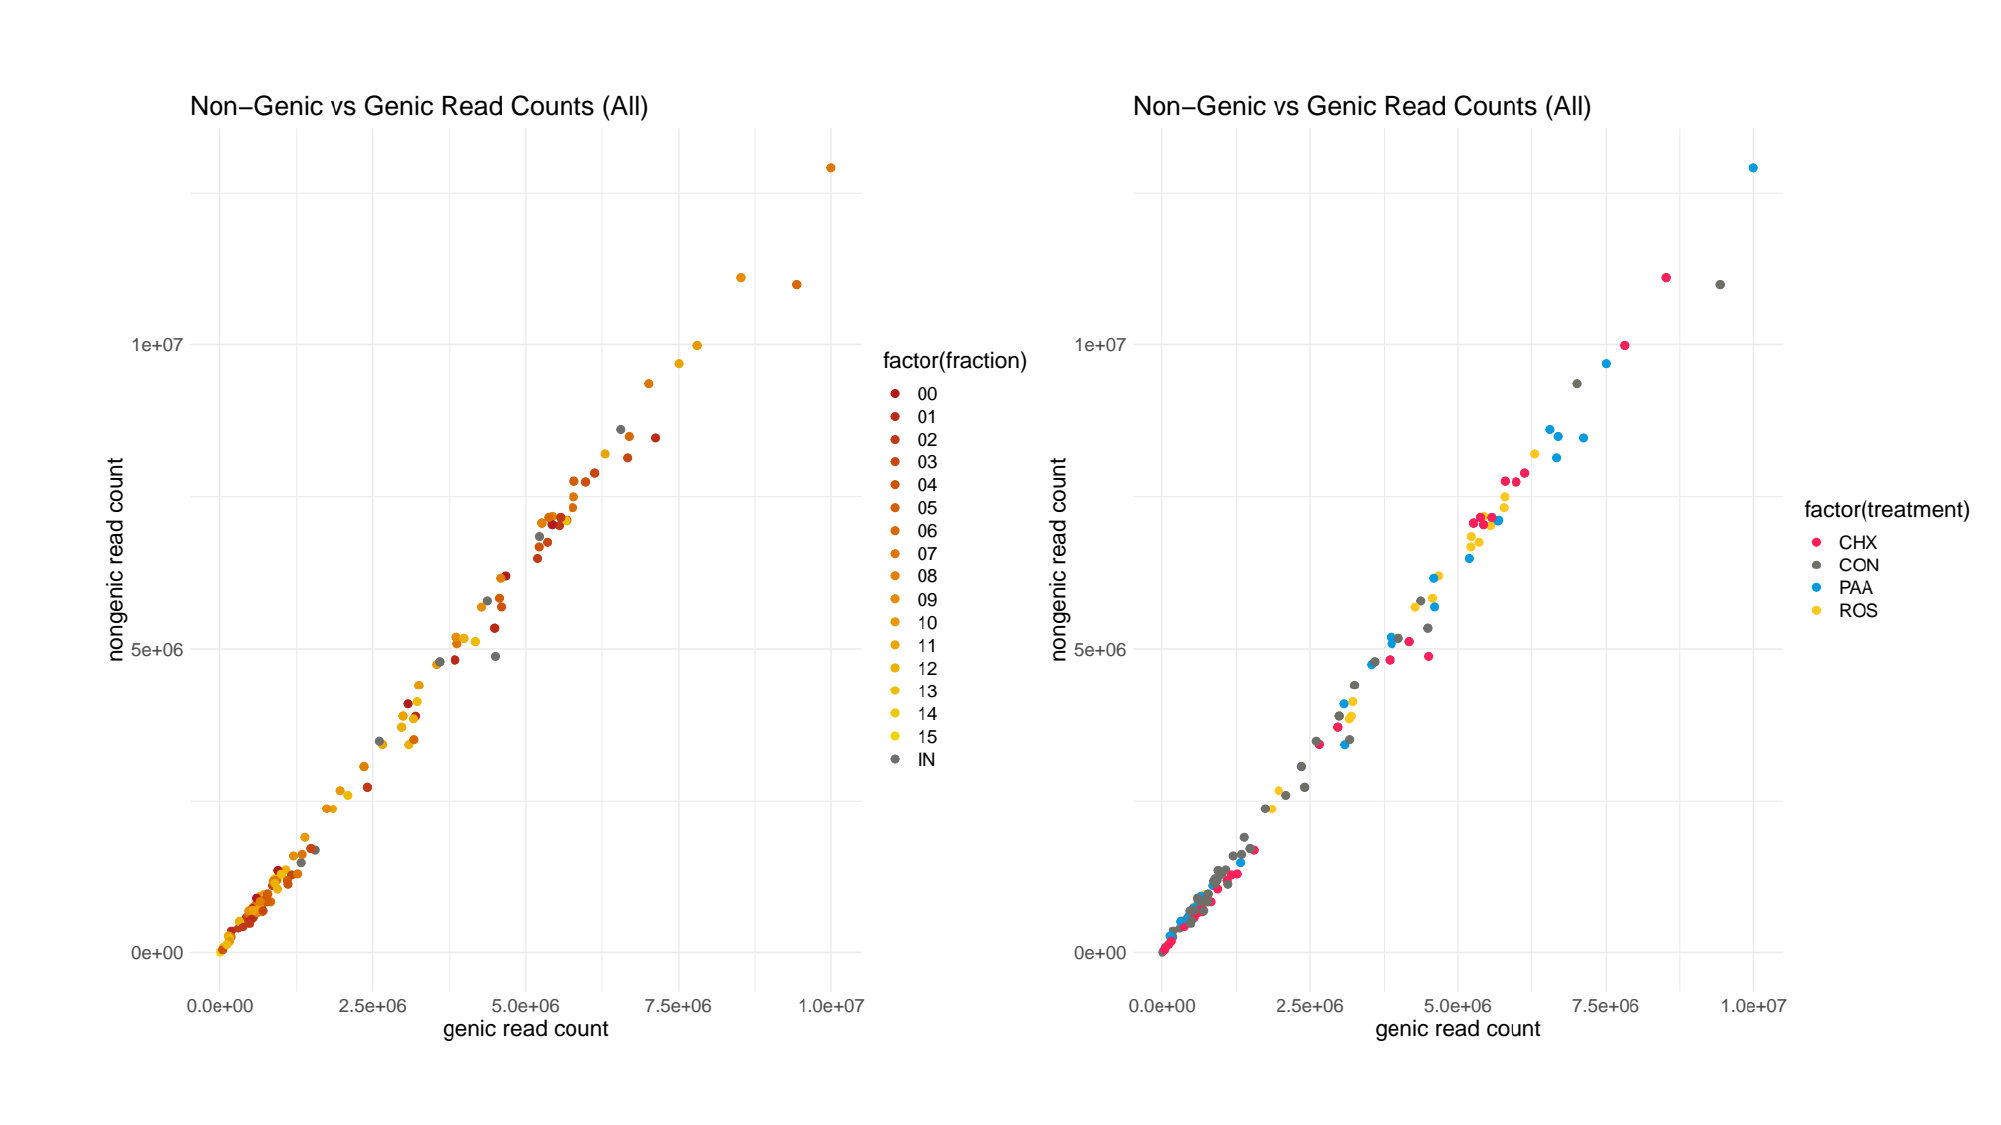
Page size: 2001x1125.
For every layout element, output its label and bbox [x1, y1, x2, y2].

picture [99, 90, 1039, 1045]
picture [1041, 90, 1981, 1045]
